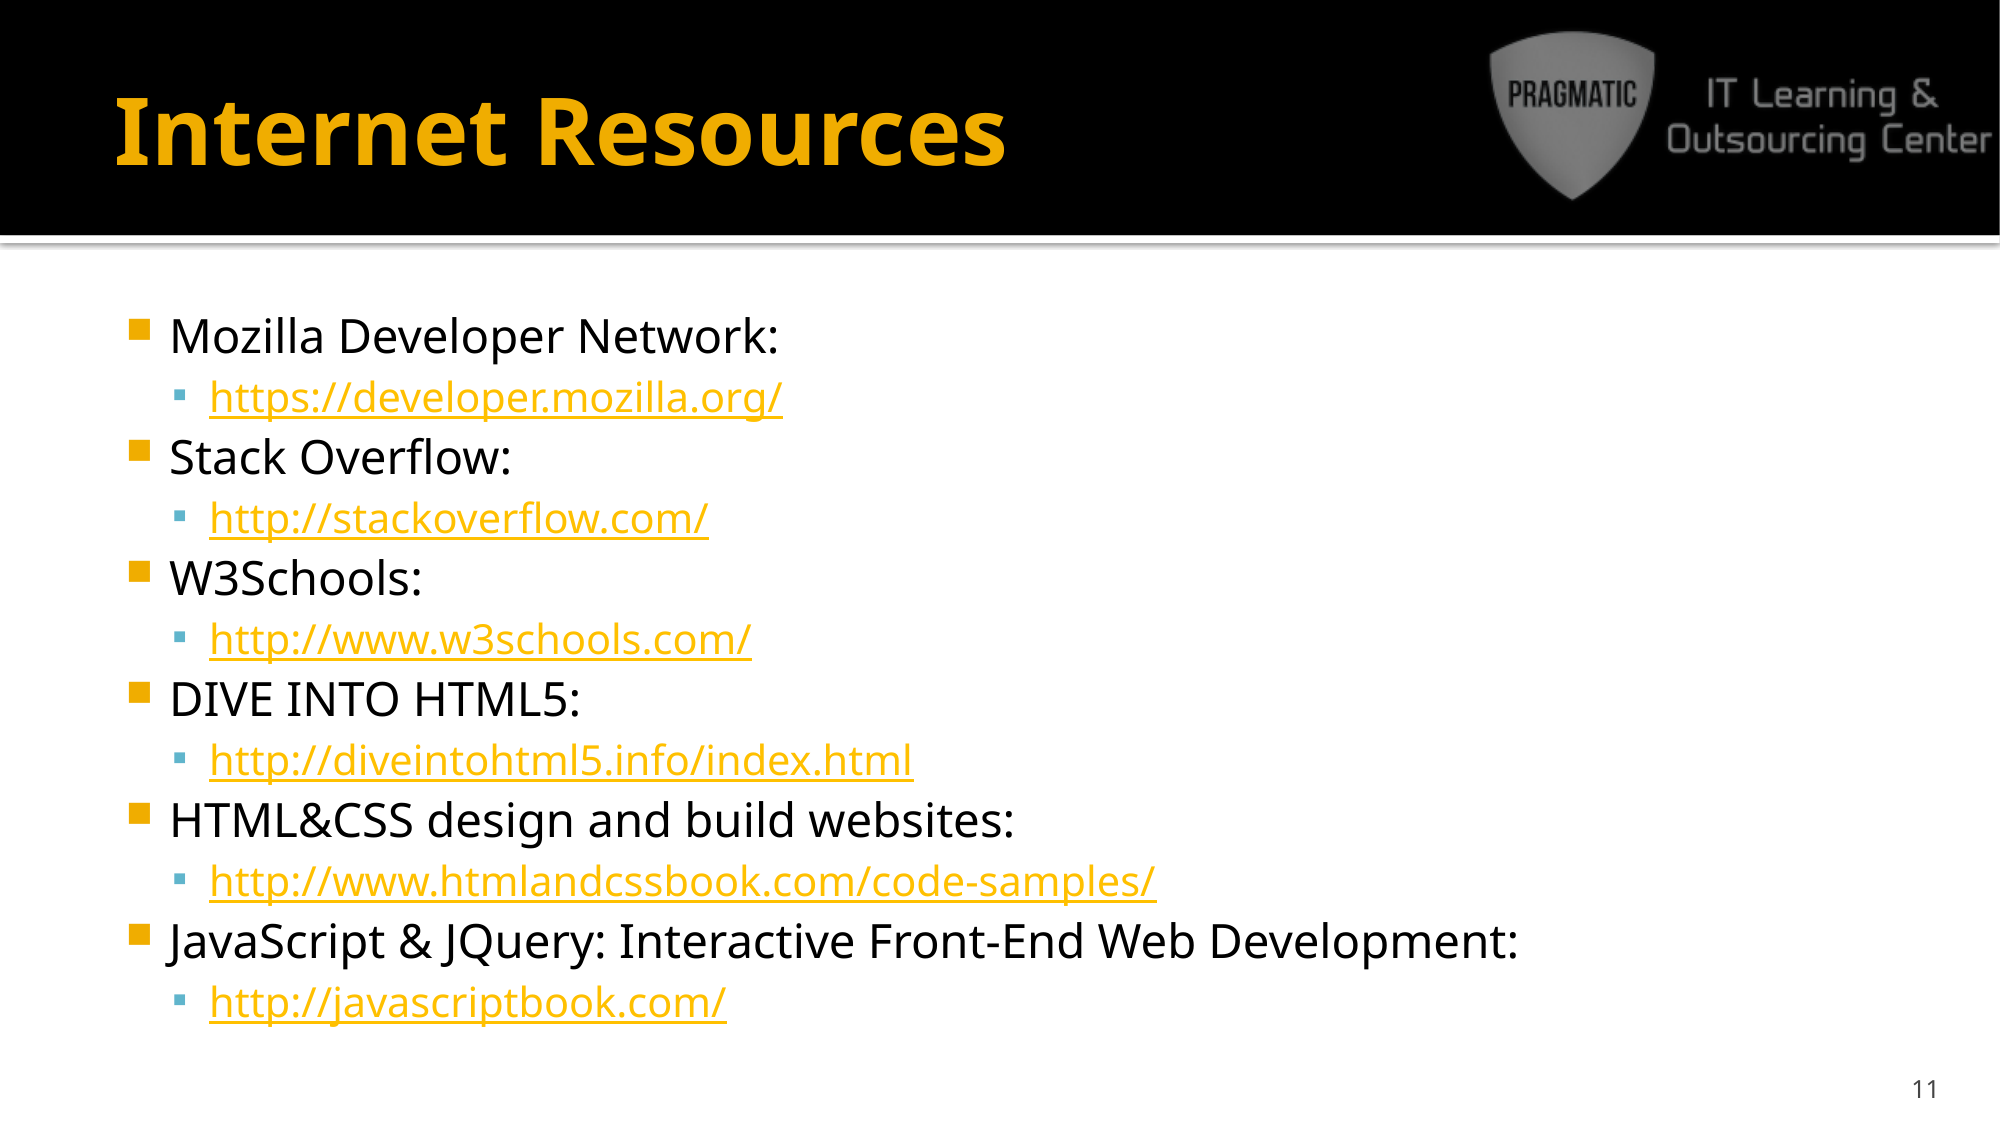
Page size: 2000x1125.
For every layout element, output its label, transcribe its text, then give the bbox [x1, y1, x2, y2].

picture [1484, 24, 2000, 207]
slide_number 11 [1794, 1062, 1955, 1108]
title Internet Resources [99, 25, 1475, 231]
list Mozilla Developer Network: https://developer.mozilla.org/ Stack Overflow: http://stackoverflow.com/ W3Schools: http://www.w3schools.com/ DIVE INTO HTML5: http://diveintohtml5.info/index.html HTML&CSS design and build websites: http://www.htmlandcssbook.com/code-samples/ JavaScript & JQuery: Interactive Front-End Web Development: http://javascriptbook.com/ [99, 291, 1900, 1050]
